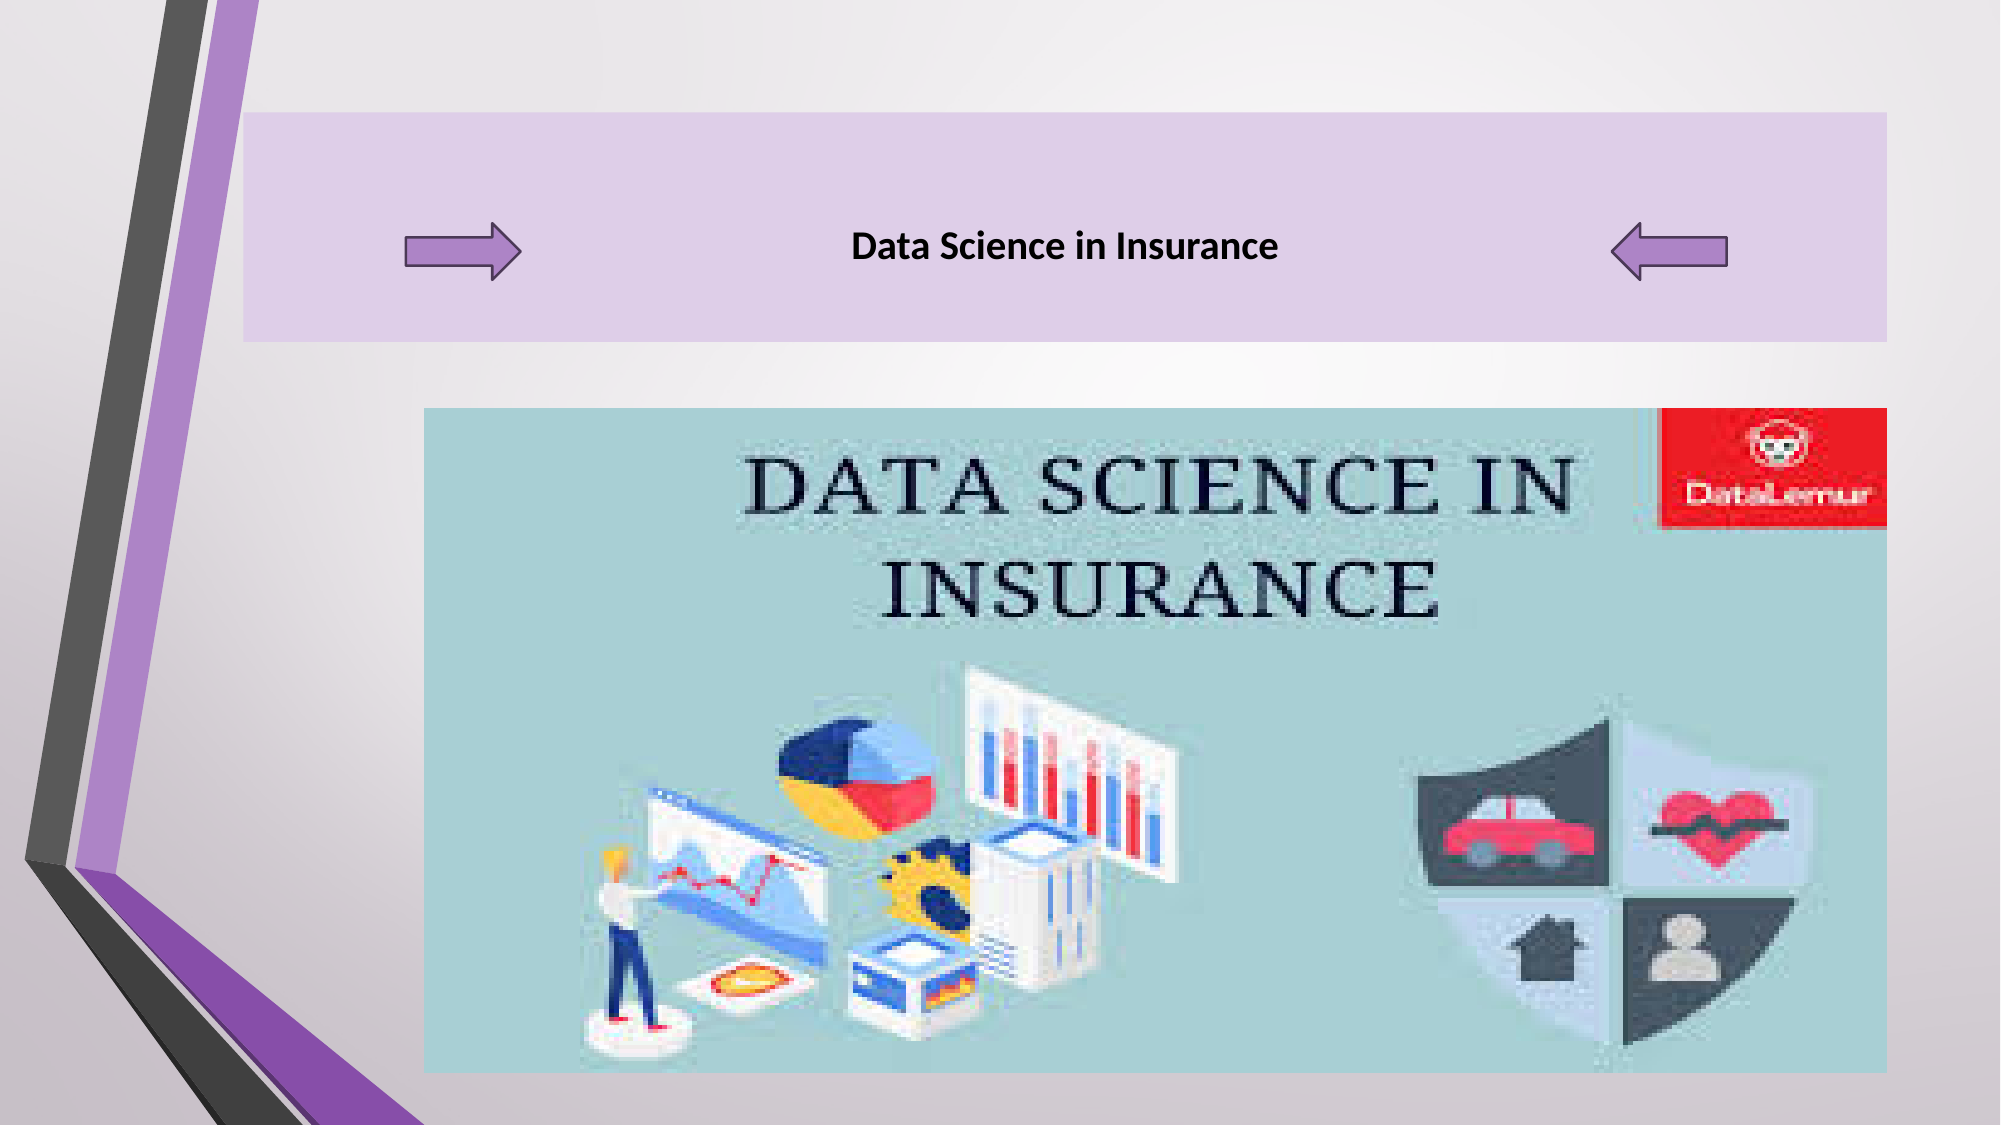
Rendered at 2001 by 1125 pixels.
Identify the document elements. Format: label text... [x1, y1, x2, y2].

text_box [1610, 222, 1728, 282]
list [423, 407, 1888, 1073]
text_box [404, 222, 522, 282]
title Data Science in Insurance [243, 112, 1887, 342]
